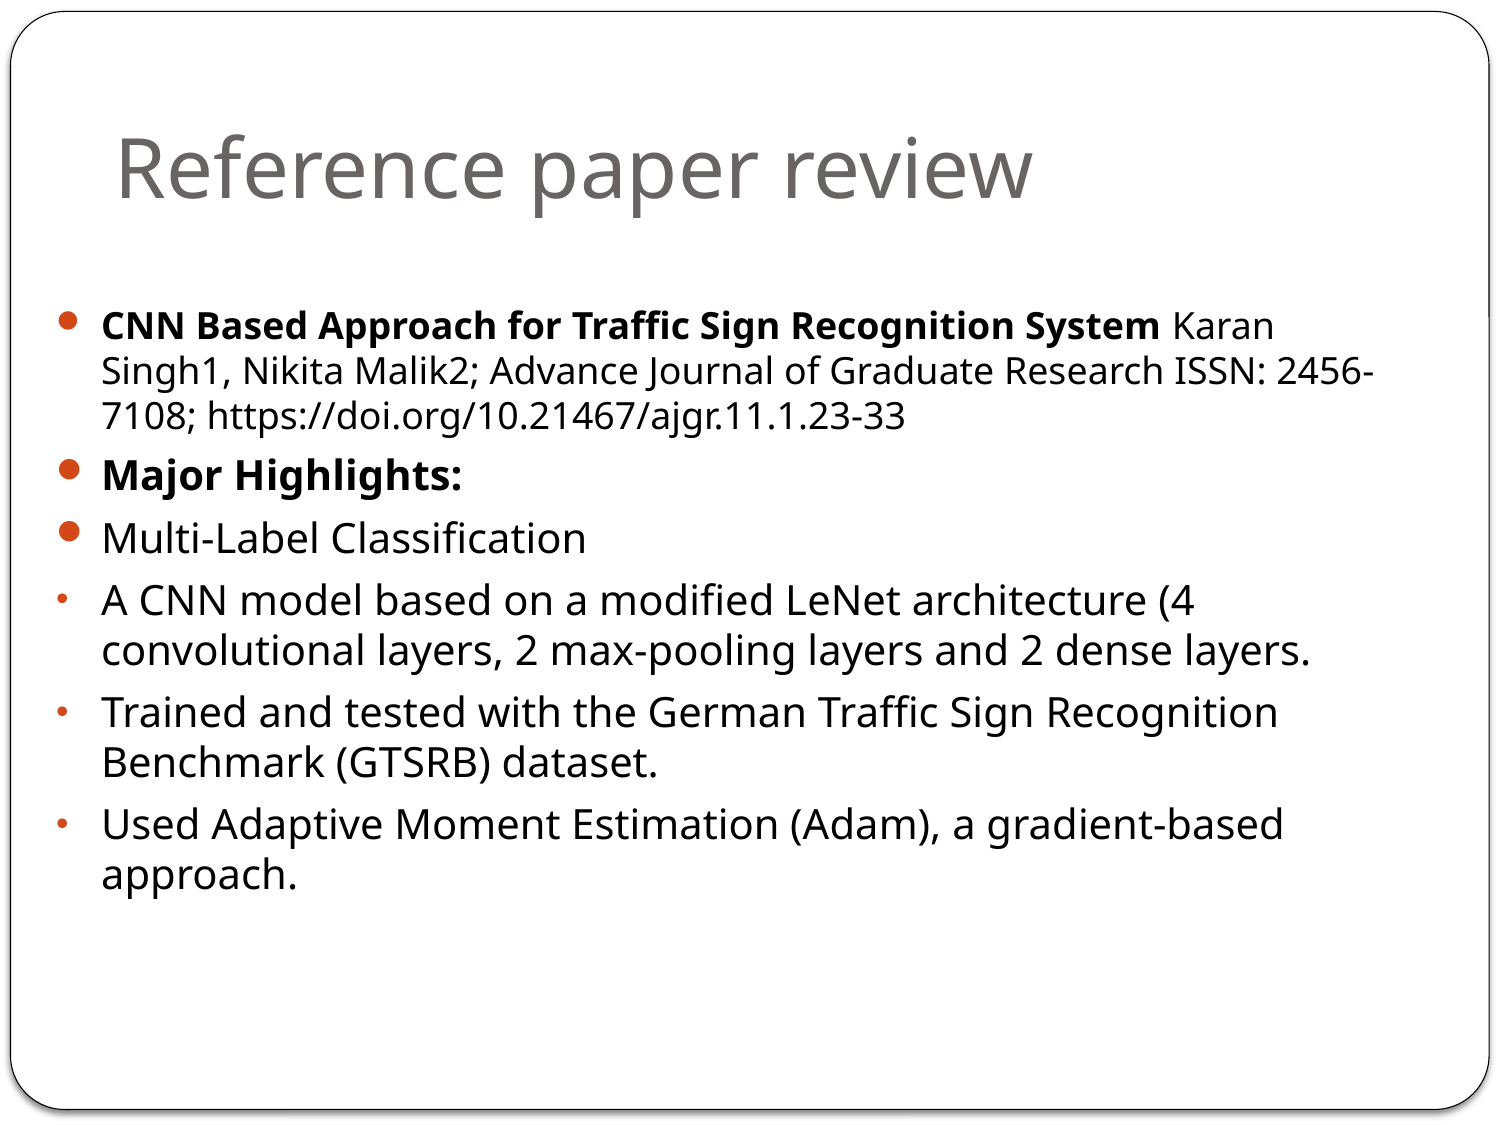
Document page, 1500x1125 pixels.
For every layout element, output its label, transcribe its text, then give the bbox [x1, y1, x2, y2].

title Reference paper review [100, 42, 1376, 231]
list CNN Based Approach for Traffic Sign Recognition System Karan Singh1, Nikita Malik2; Advance Journal of Graduate Research ISSN: 2456-7108; https://doi.org/10.21467/ajgr.11.1.23-33 Major Highlights: Multi-Label Classification A CNN model based on a modified LeNet architecture (4 convolutional layers, 2 max-pooling layers and 2 dense layers. Trained and tested with the German Traffic Sign Recognition Benchmark (GTSRB) dataset. Used Adaptive Moment Estimation (Adam), a gradient-based approach. [41, 237, 1425, 1083]
